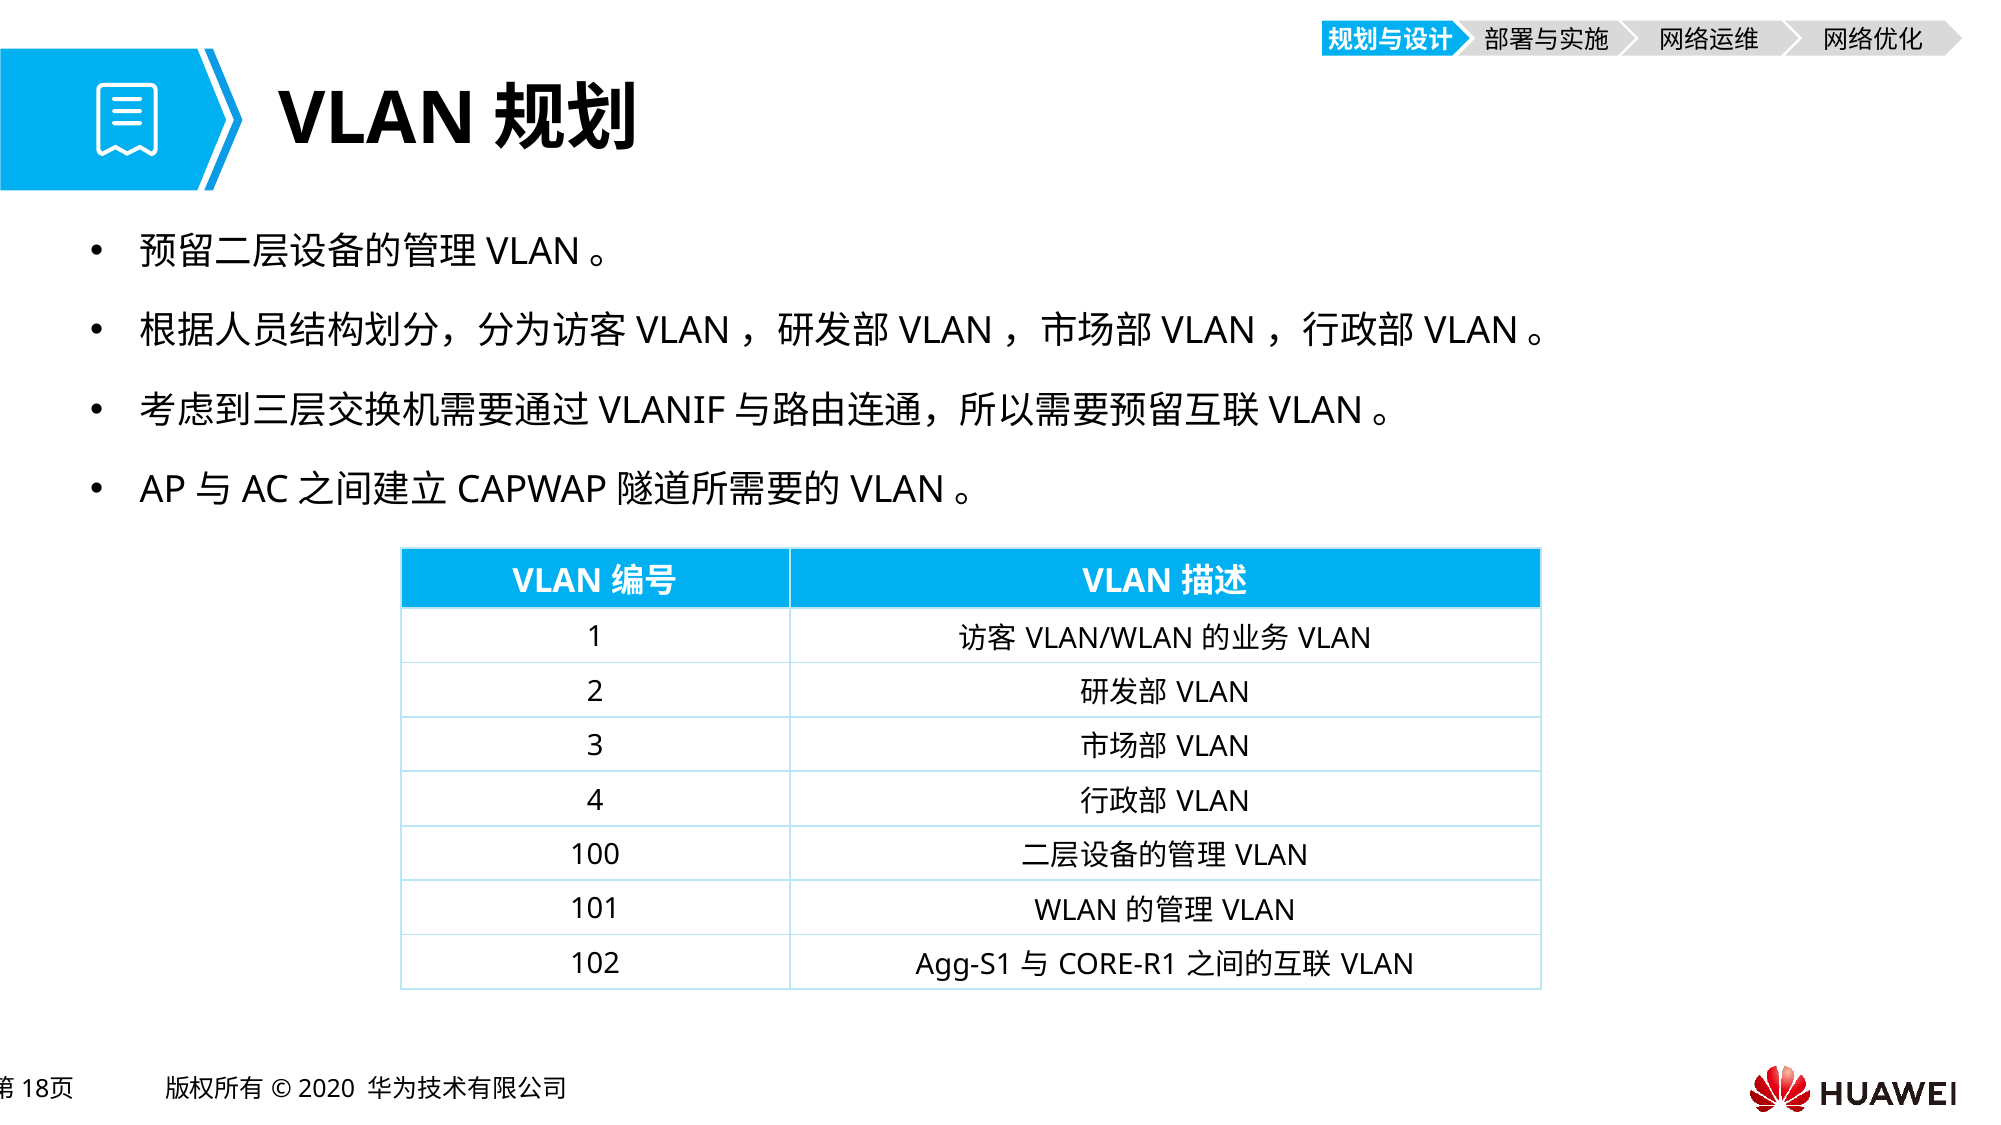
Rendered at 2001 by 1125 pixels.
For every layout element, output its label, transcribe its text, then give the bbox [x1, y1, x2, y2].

table_header VLAN编号 [402, 549, 789, 607]
table_cell 2 [402, 663, 789, 716]
table_cell 102 [402, 935, 789, 988]
table_cell 100 [402, 827, 789, 879]
list 预留二层设备的管理VLAN。 根据人员结构划分，分为访客VLAN，研发部VLAN，市场部VLAN，行政部VLAN。 考虑到三层交换机需要通过VLANIF与路由连通，所以需要预留互联VLAN。 AP与AC之间建立CAPWAP隧道所需要的VLAN。 [76, 202, 1927, 971]
table_cell WLAN的管理VLAN [791, 881, 1540, 934]
table_cell Agg-S1与CORE-R1之间的互联VLAN [791, 935, 1540, 988]
table_cell 4 [402, 772, 789, 825]
table_cell 访客VLAN/WLAN的业务VLAN [791, 609, 1540, 662]
title VLAN规划 [261, 67, 1874, 173]
table_cell 二层设备的管理VLAN [791, 827, 1540, 879]
table_cell 3 [402, 718, 789, 770]
table_cell 市场部VLAN [791, 718, 1540, 770]
table_header VLAN描述 [791, 549, 1540, 607]
table_cell 1 [402, 609, 789, 662]
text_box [1322, 20, 1963, 56]
picture [1750, 1066, 1956, 1112]
table_cell 研发部VLAN [791, 663, 1540, 716]
table_cell 101 [402, 881, 789, 934]
table_cell 行政部VLAN [791, 772, 1540, 825]
